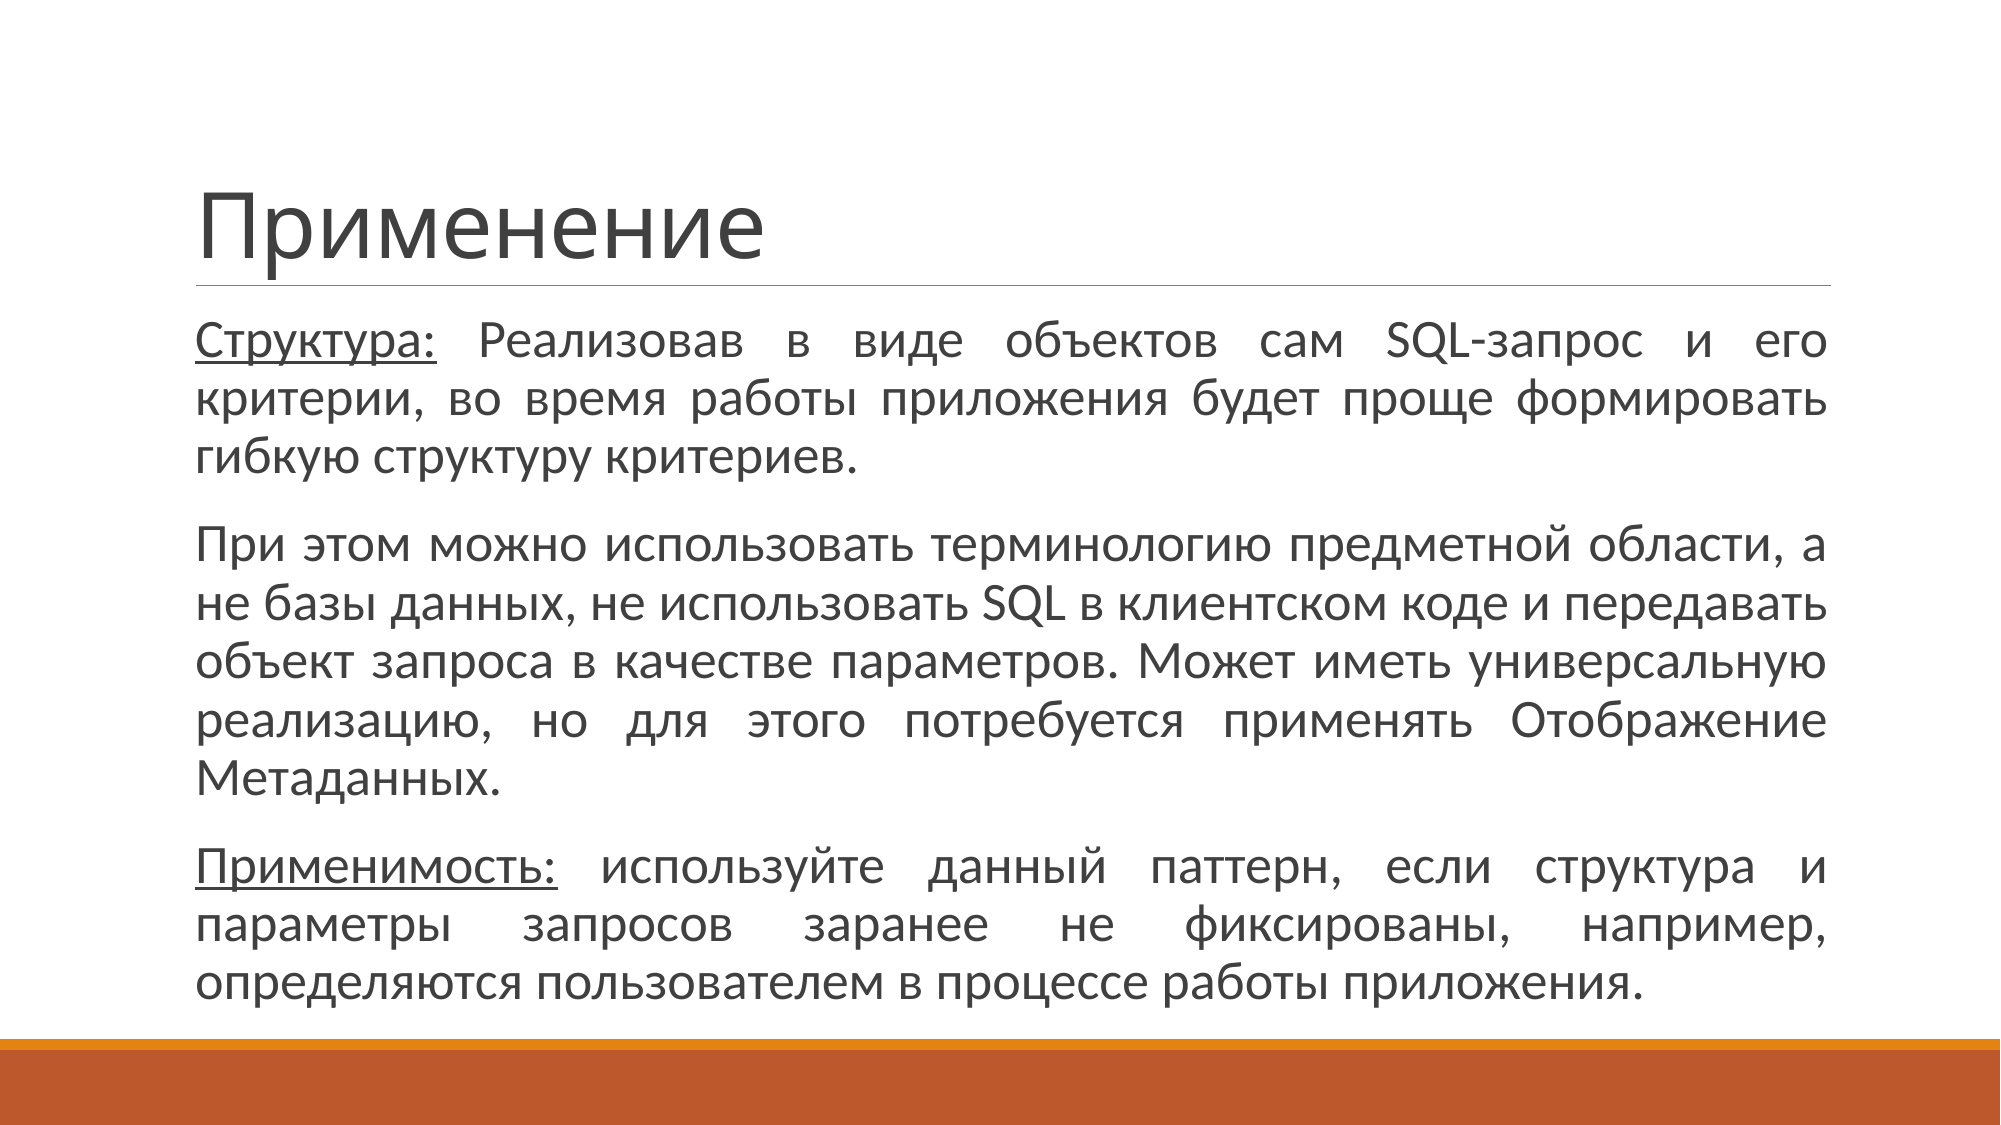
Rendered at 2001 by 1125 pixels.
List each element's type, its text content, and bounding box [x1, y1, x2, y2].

list Структура: Реализовав в виде объектов сам SQL-запрос и его критерии, во время работы приложения будет проще формировать гибкую структуру критериев. При этом можно использовать терминологию предметной области, а не базы данных, не использовать SQL в клиентском коде и передавать объект запроса в качестве параметров. Может иметь универсальную реализацию, но для этого потребуется применять Отображение Метаданных. Применимость: используйте данный паттерн, если структура и параметры запросов заранее не фиксированы, например, определяются пользователем в процессе работы приложения. [180, 302, 1830, 963]
title Применение [180, 47, 1830, 285]
